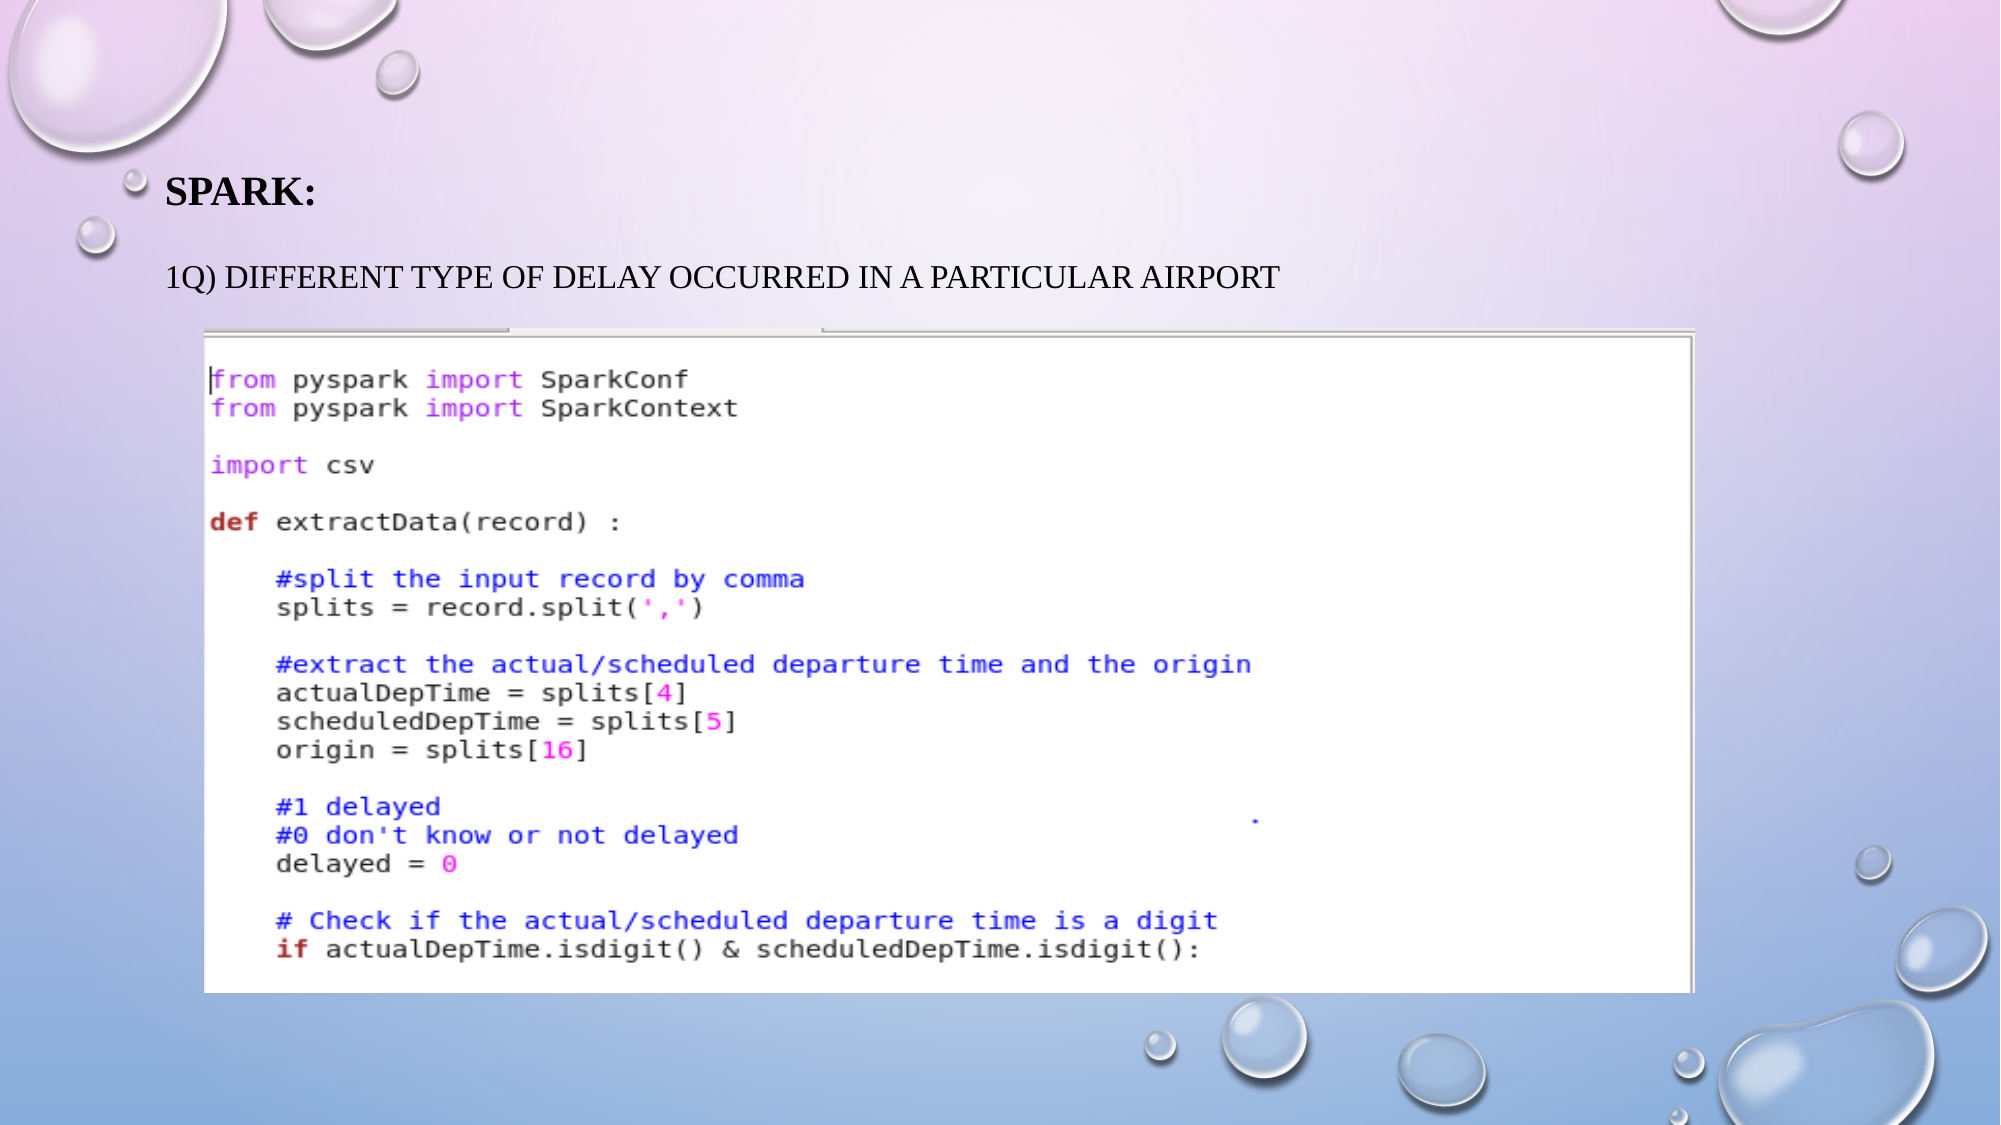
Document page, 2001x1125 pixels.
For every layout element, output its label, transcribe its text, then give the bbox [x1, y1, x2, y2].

picture [0, 0, 2000, 1125]
title Spark: 1q) Different type of delay occurred in a particular airport [149, 101, 1851, 364]
